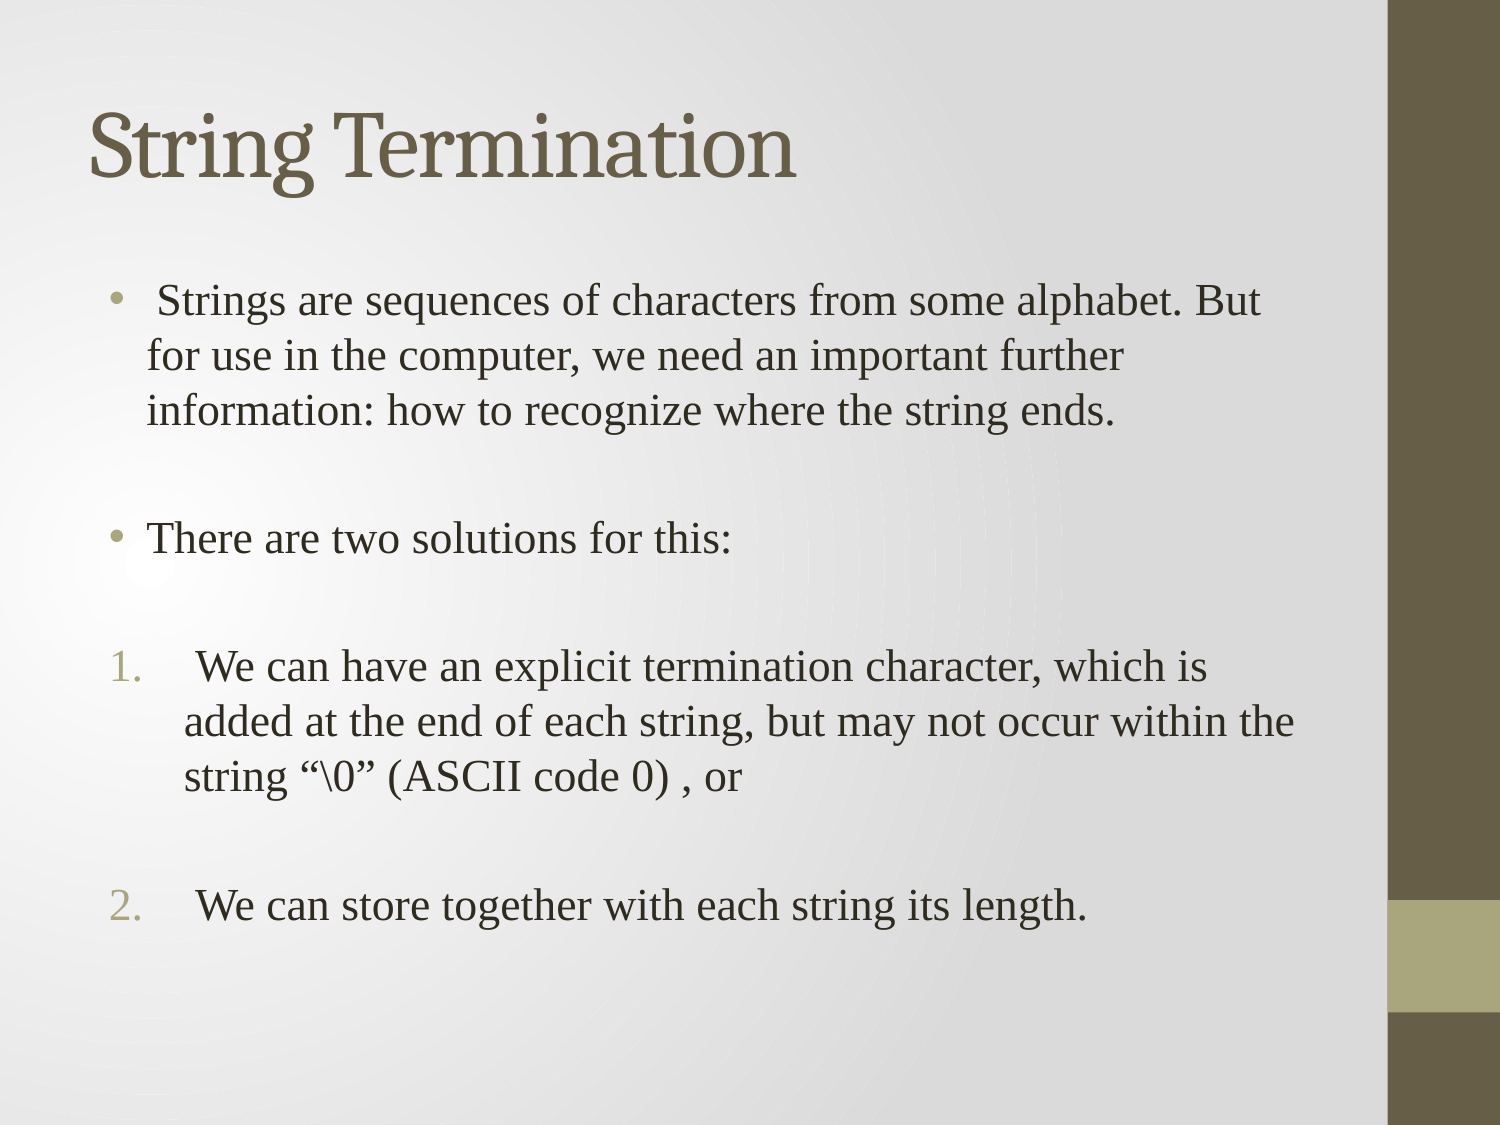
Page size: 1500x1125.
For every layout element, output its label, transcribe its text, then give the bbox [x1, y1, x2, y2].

title String Termination [75, 45, 1325, 233]
list Strings are sequences of characters from some alphabet. But for use in the computer, we need an important further information: how to recognize where the string ends. There are two solutions for this: We can have an explicit termination character, which is added at the end of each string, but may not occur within the string “\0” (ASCII code 0) , or We can store together with each string its length. [75, 262, 1325, 1050]
